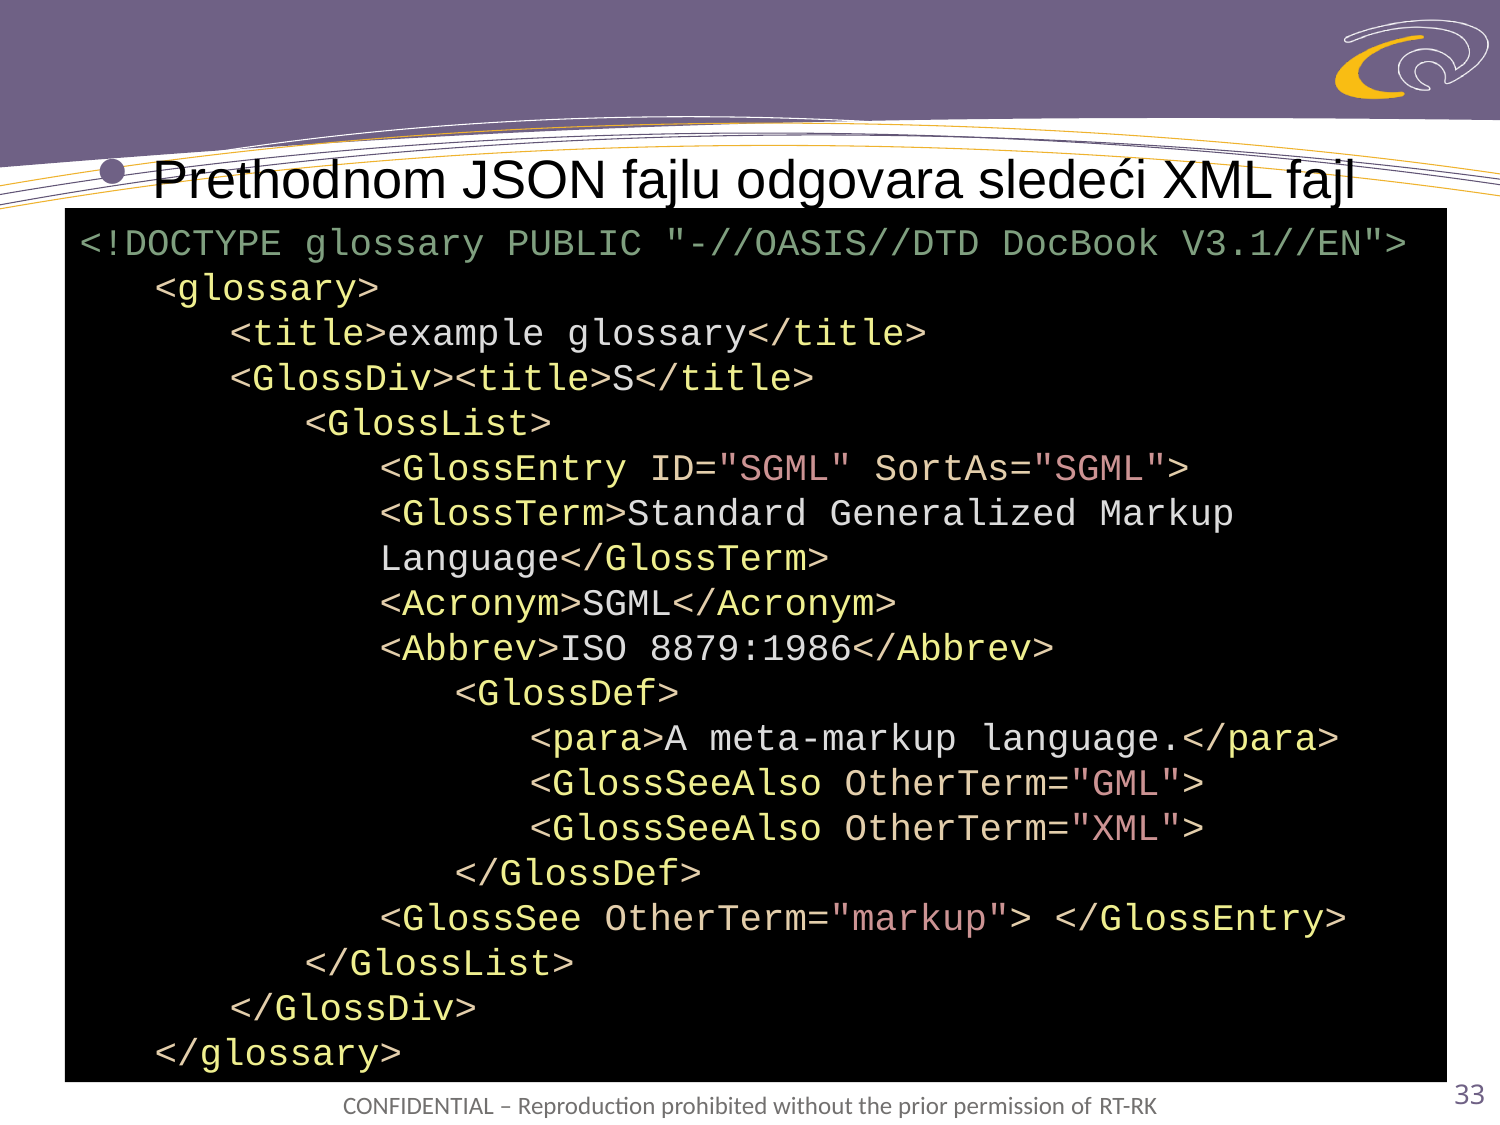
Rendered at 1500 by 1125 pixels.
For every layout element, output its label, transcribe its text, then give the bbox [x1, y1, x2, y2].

text_box <!DOCTYPE glossary PUBLIC "-//OASIS//DTD DocBook V3.1//EN"> <glossary> <title>example glossary</title> <GlossDiv><title>S</title> <GlossList> <GlossEntry ID="SGML" SortAs="SGML"> <GlossTerm>Standard Generalized Markup Language</GlossTerm> <Acronym>SGML</Acronym> <Abbrev>ISO 8879:1986</Abbrev> <GlossDef> <para>A meta-markup language.</para> <GlossSeeAlso OtherTerm="GML"> <GlossSeeAlso OtherTerm="XML"> </GlossDef> <GlossSee OtherTerm="markup"> </GlossEntry> </GlossList> </GlossDiv> </glossary> [63, 206, 1449, 1084]
picture [1322, 0, 1500, 102]
list Prethodnom JSON fajlu odgovara sledeći XML fajl [80, 136, 1432, 206]
